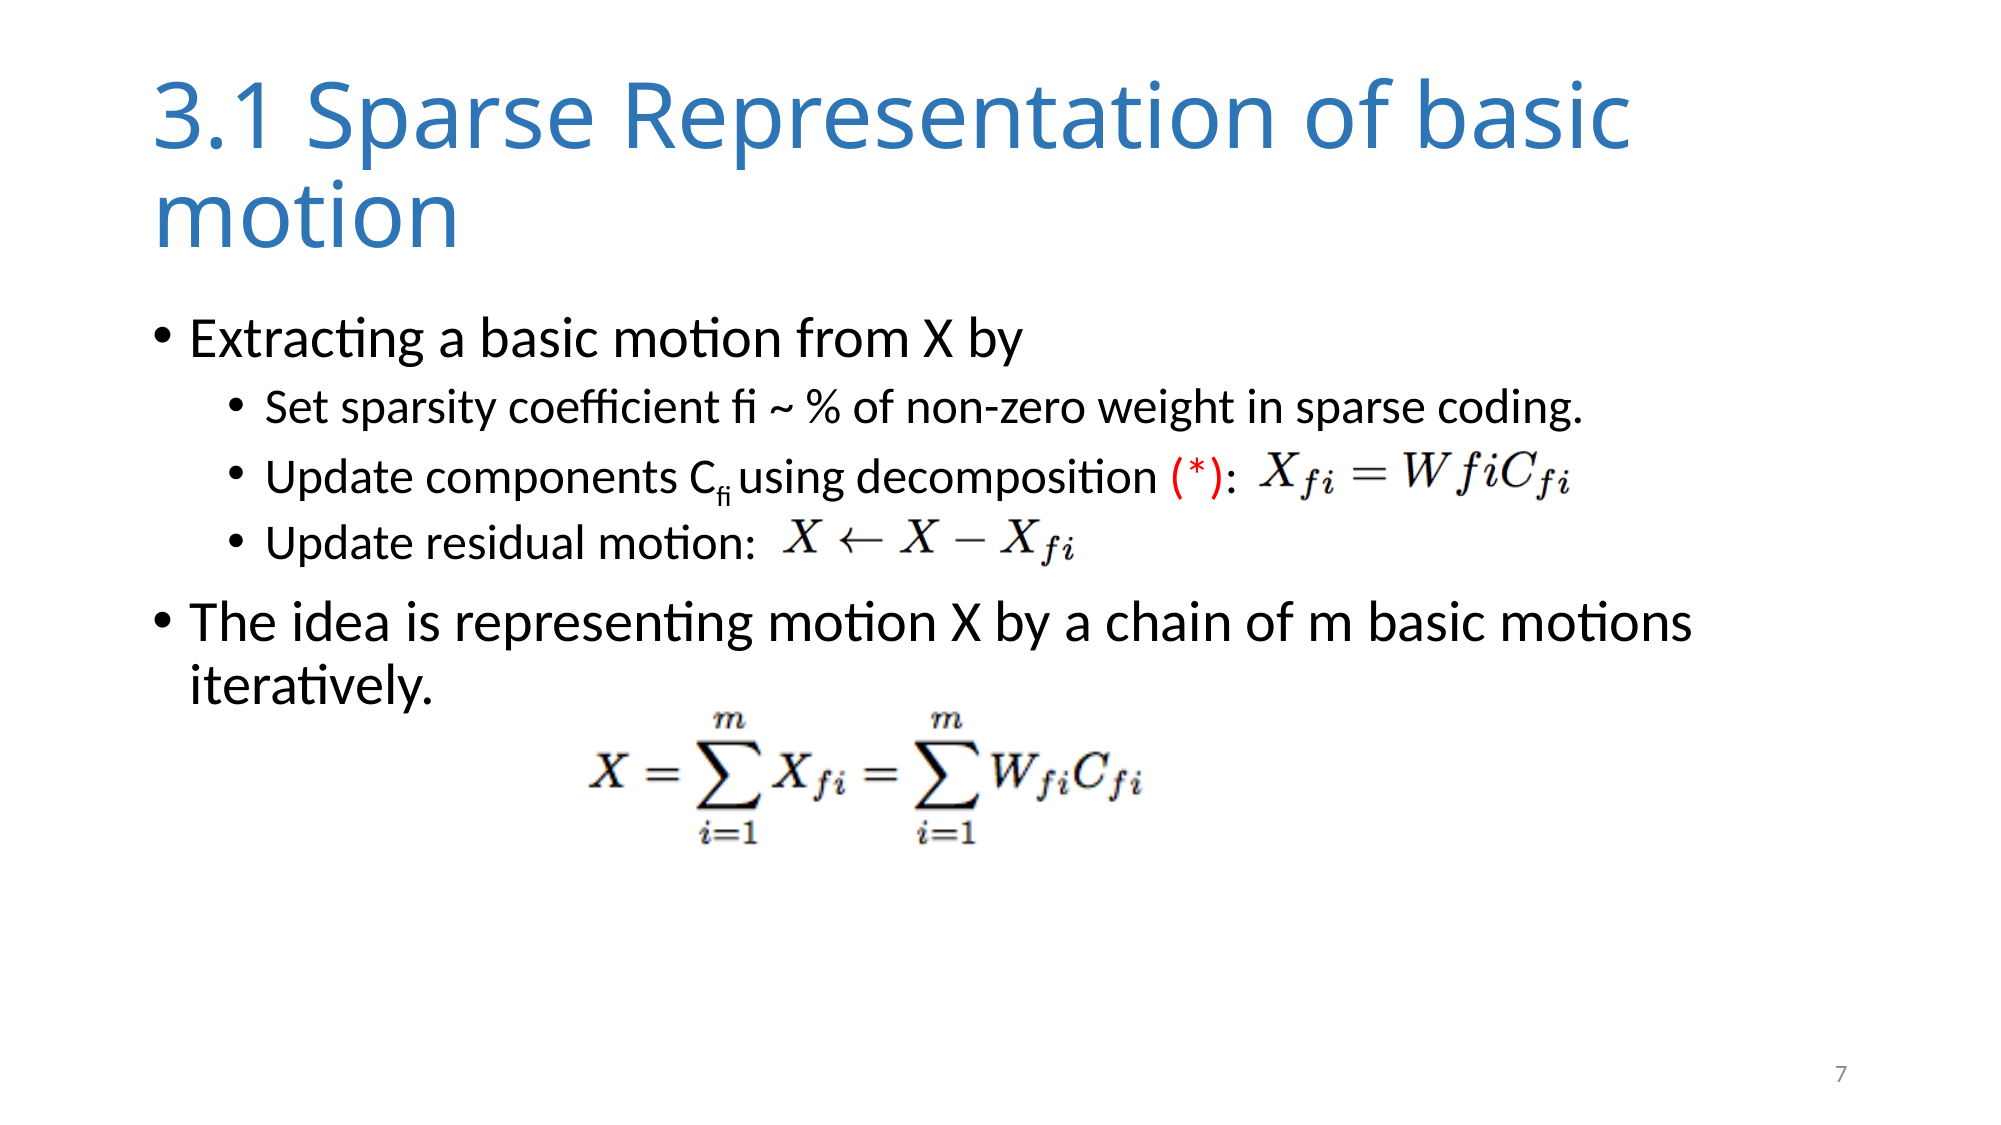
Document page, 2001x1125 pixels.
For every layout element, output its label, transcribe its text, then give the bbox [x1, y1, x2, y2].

picture [769, 503, 1097, 575]
picture [578, 696, 1162, 861]
list Extracting a basic motion from X by Set sparsity coefficient fi ~ % of non-zero weight in sparse coding. Update components Cfi using decomposition (*): Update residual motion: The idea is representing motion X by a chain of m basic motions iteratively. [137, 299, 1863, 1014]
title 3.1 Sparse Representation of basic motion [137, 59, 1863, 278]
picture [1245, 438, 1590, 508]
slide_number 8 [1412, 1042, 1863, 1103]
